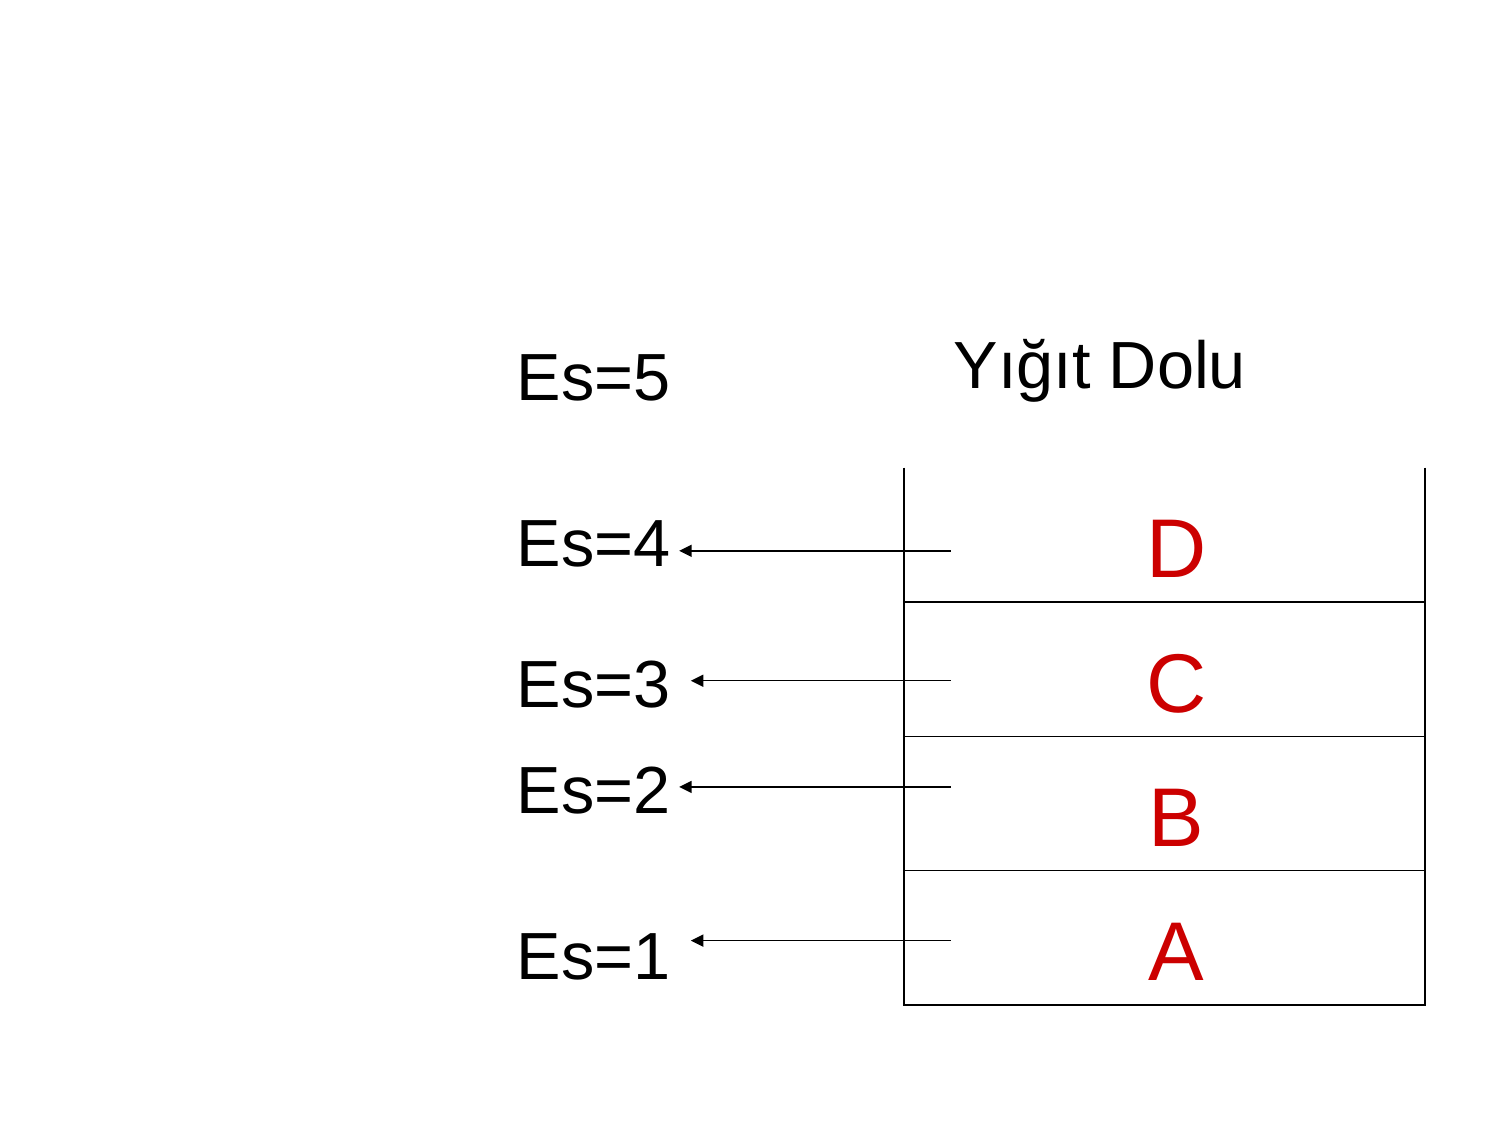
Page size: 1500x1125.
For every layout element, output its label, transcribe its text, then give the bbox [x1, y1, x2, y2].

text_box Es=4 [502, 491, 691, 587]
text_box Yığıt Dolu [939, 314, 1270, 410]
table_cell B [905, 737, 1424, 870]
text_box Es=5 [502, 326, 703, 422]
text_box [690, 674, 951, 687]
table_cell C [905, 603, 1424, 736]
table_header D [905, 468, 1424, 601]
text_box Es=3 [502, 633, 715, 729]
table_cell A [905, 871, 1424, 1004]
text_box Es=1 [502, 904, 715, 1001]
text_box [679, 780, 951, 794]
text_box [690, 934, 951, 947]
text_box Es=2 [502, 739, 727, 835]
text_box [679, 544, 951, 558]
